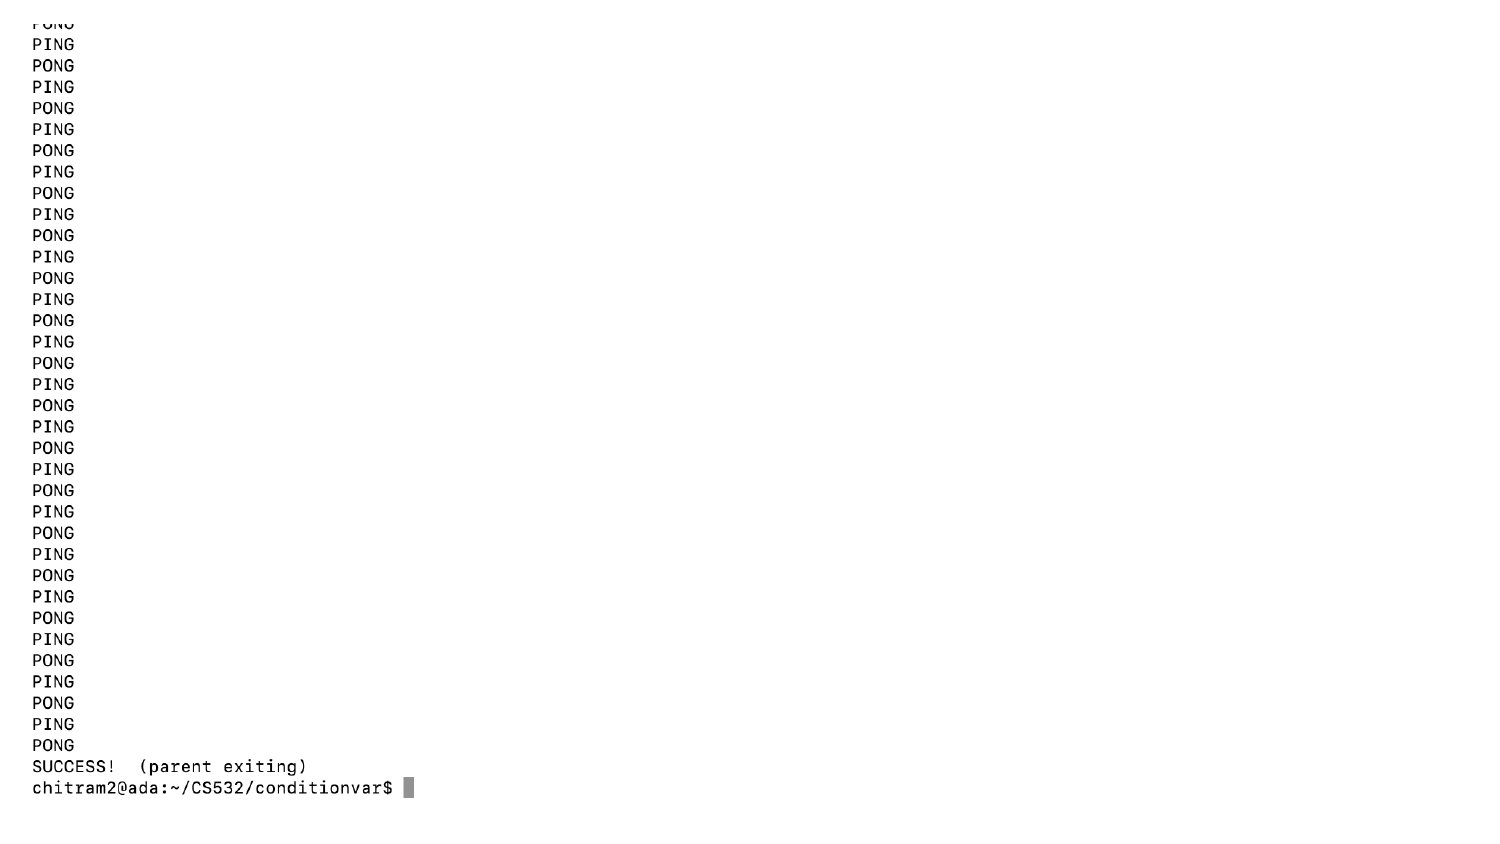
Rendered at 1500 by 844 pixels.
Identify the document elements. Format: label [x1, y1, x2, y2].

picture [24, 24, 1189, 819]
